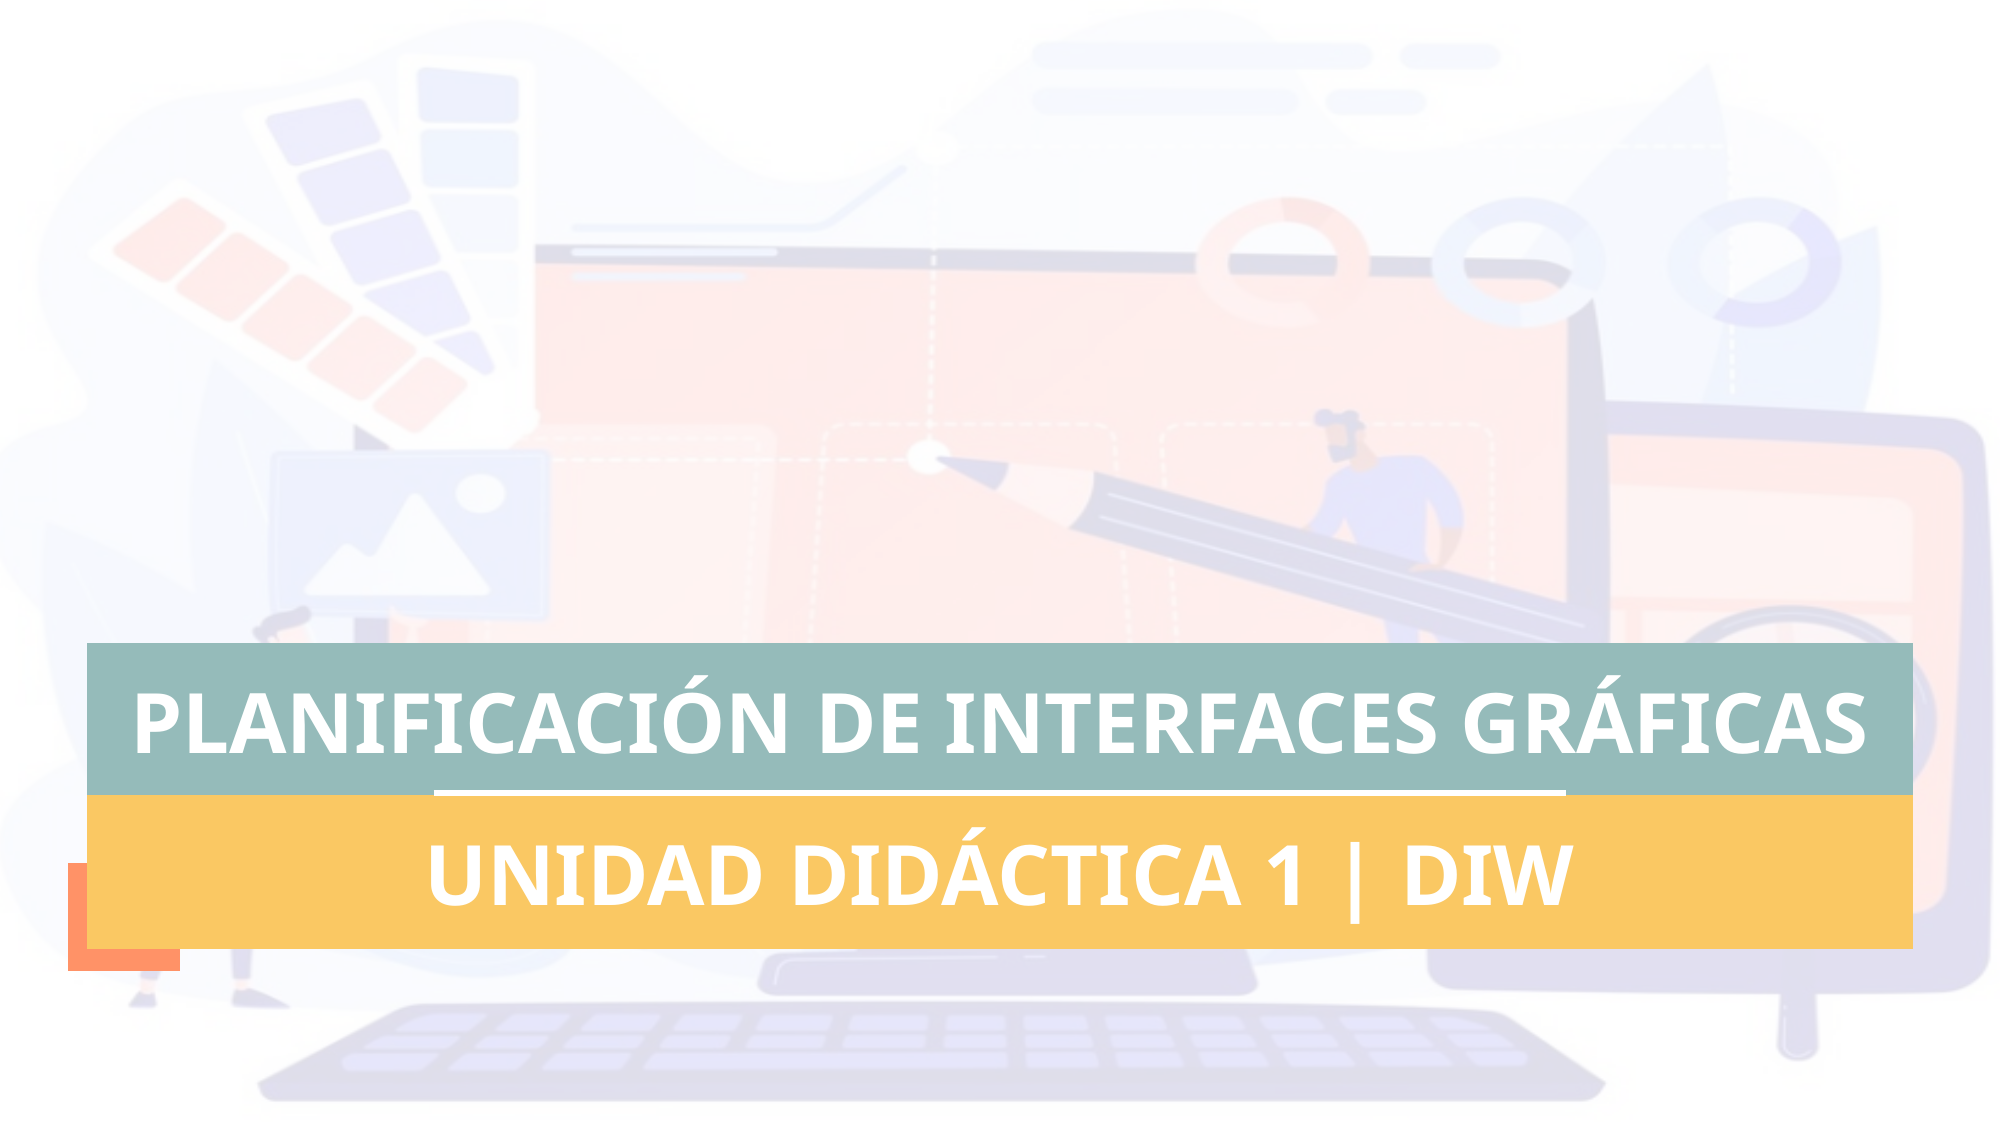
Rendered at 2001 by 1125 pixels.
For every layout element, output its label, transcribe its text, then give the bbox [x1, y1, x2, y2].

text_box UNIDAD DIDÁCTICA 1 | DIW [87, 795, 1913, 949]
text_box [68, 863, 180, 971]
text_box PLANIFICACIÓN DE INTERFACES GRÁFICAS [87, 643, 1913, 795]
